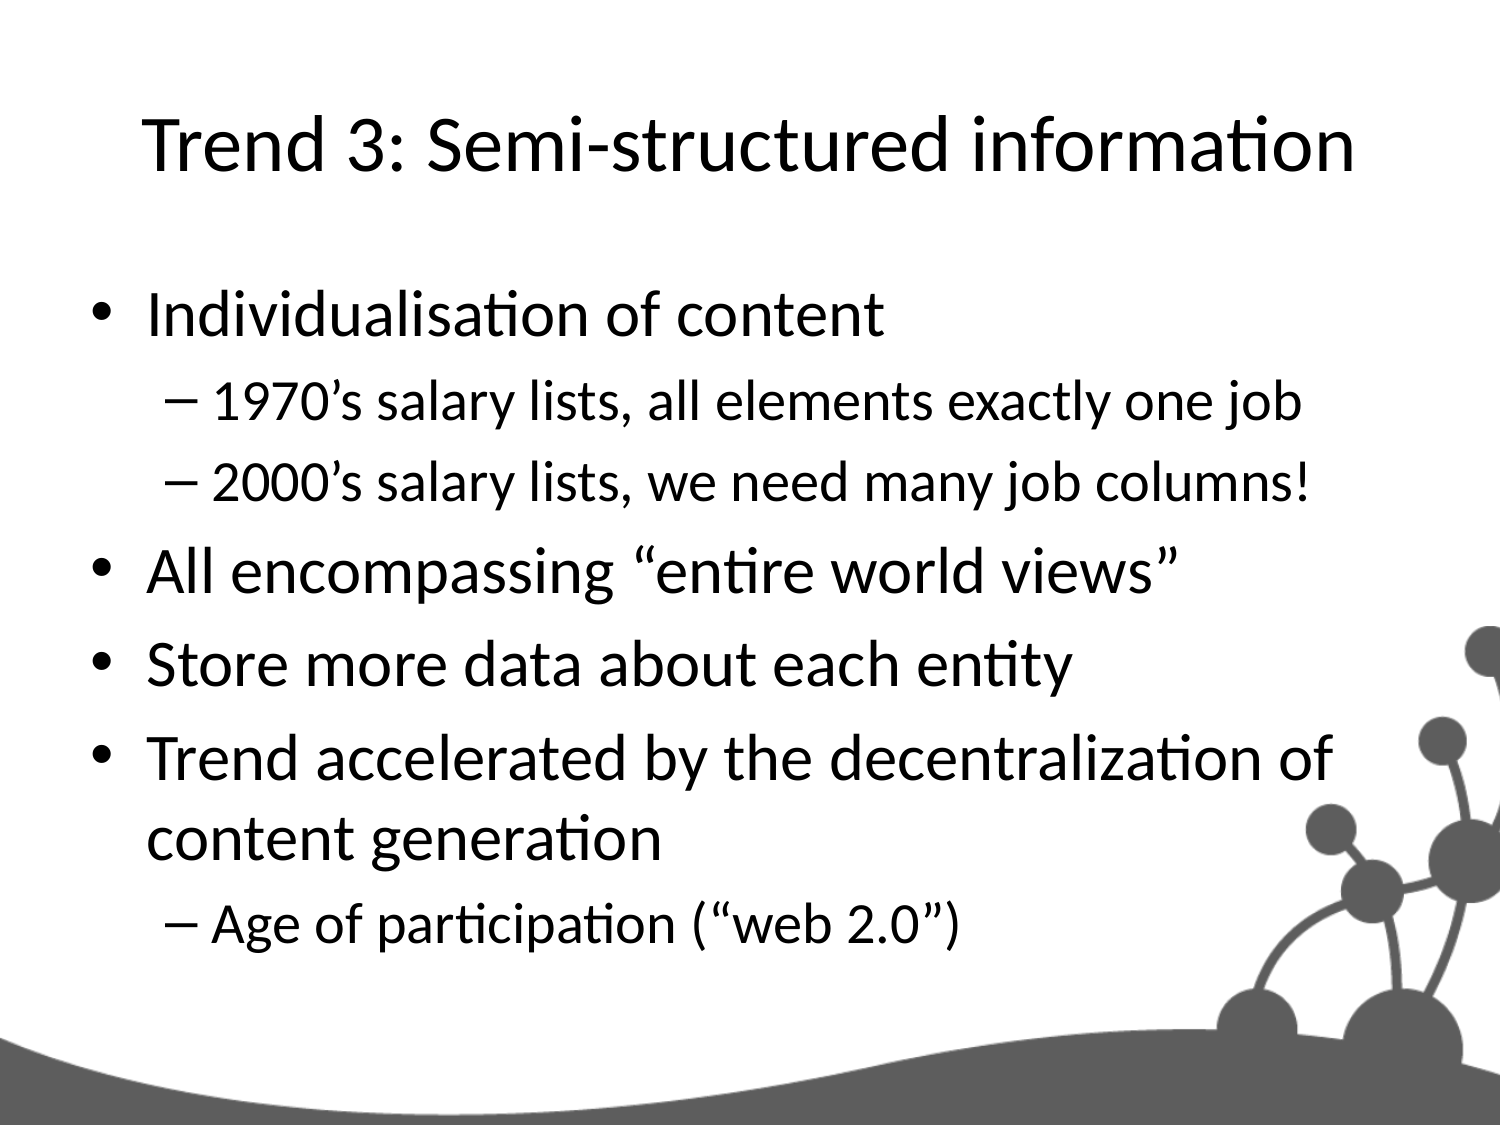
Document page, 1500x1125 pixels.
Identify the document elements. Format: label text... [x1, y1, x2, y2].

title Trend 3: Semi-structured information [75, 45, 1425, 233]
list Individualisation of content 1970’s salary lists, all elements exactly one job 2000’s salary lists, we need many job columns! All encompassing “entire world views” Store more data about each entity Trend accelerated by the decentralization of content generation Age of participation (“web 2.0”) [75, 262, 1425, 1005]
